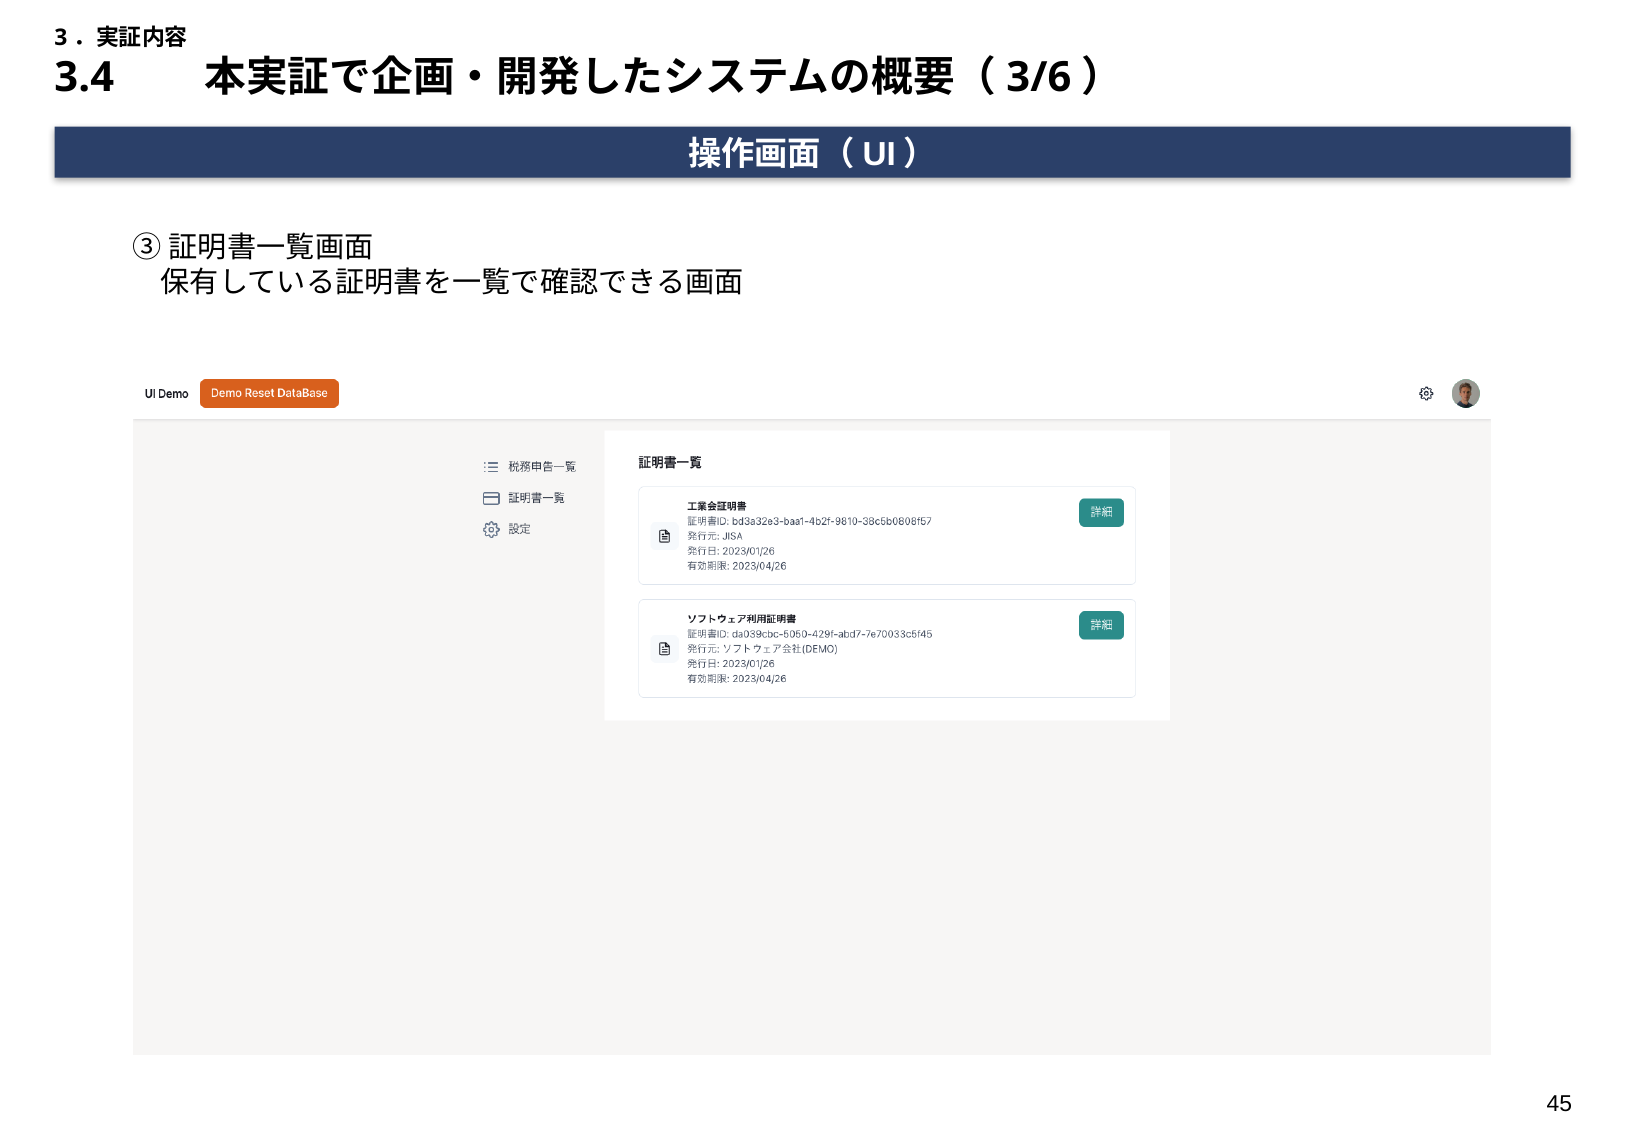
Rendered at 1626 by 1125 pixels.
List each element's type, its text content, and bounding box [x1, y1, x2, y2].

title 3．実証内容 3.4 本実証で企画・開発したシステムの概要（3/6） [54, 15, 1571, 83]
text_box ③証明書一覧画面 保有している証明書を一覧で確認できる画面 [132, 220, 1445, 369]
picture [132, 369, 1491, 1055]
text_box 操作画面（UI） [54, 126, 1572, 178]
